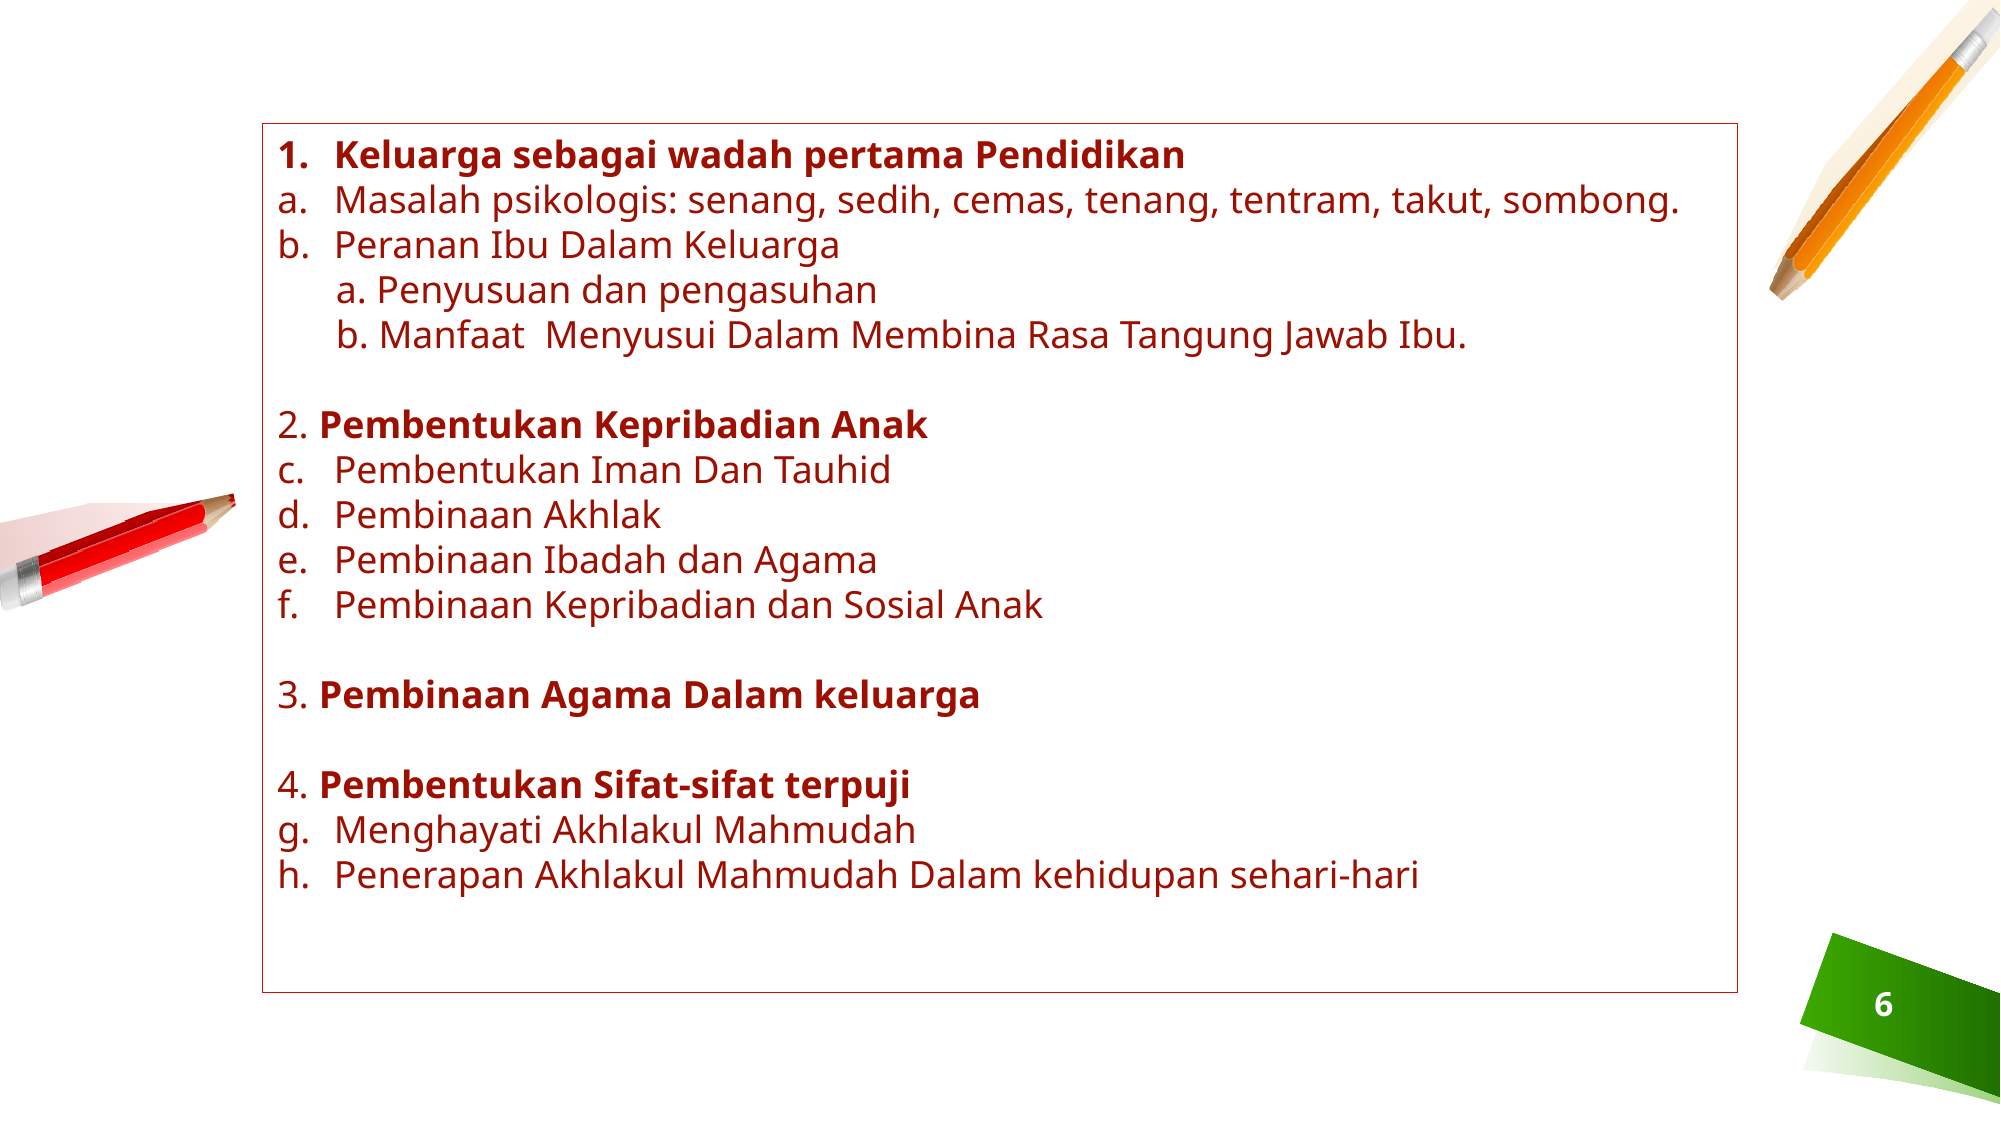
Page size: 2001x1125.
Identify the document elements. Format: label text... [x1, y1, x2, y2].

picture [1755, 0, 2000, 322]
text_box Keluarga sebagai wadah pertama Pendidikan Masalah psikologis: senang, sedih, cemas, tenang, tentram, takut, sombong. Peranan Ibu Dalam Keluarga a. Penyusuan dan pengasuhan b. Manfaat Menyusui Dalam Membina Rasa Tangung Jawab Ibu. 2. Pembentukan Kepribadian Anak Pembentukan Iman Dan Tauhid Pembinaan Akhlak Pembinaan Ibadah dan Agama Pembinaan Kepribadian dan Sosial Anak 3. Pembinaan Agama Dalam keluarga 4. Pembentukan Sifat-sifat terpuji Menghayati Akhlakul Mahmudah Penerapan Akhlakul Mahmudah Dalam kehidupan sehari-hari [262, 123, 1738, 993]
picture [0, 493, 248, 613]
slide_number 6 [1831, 975, 1937, 1036]
